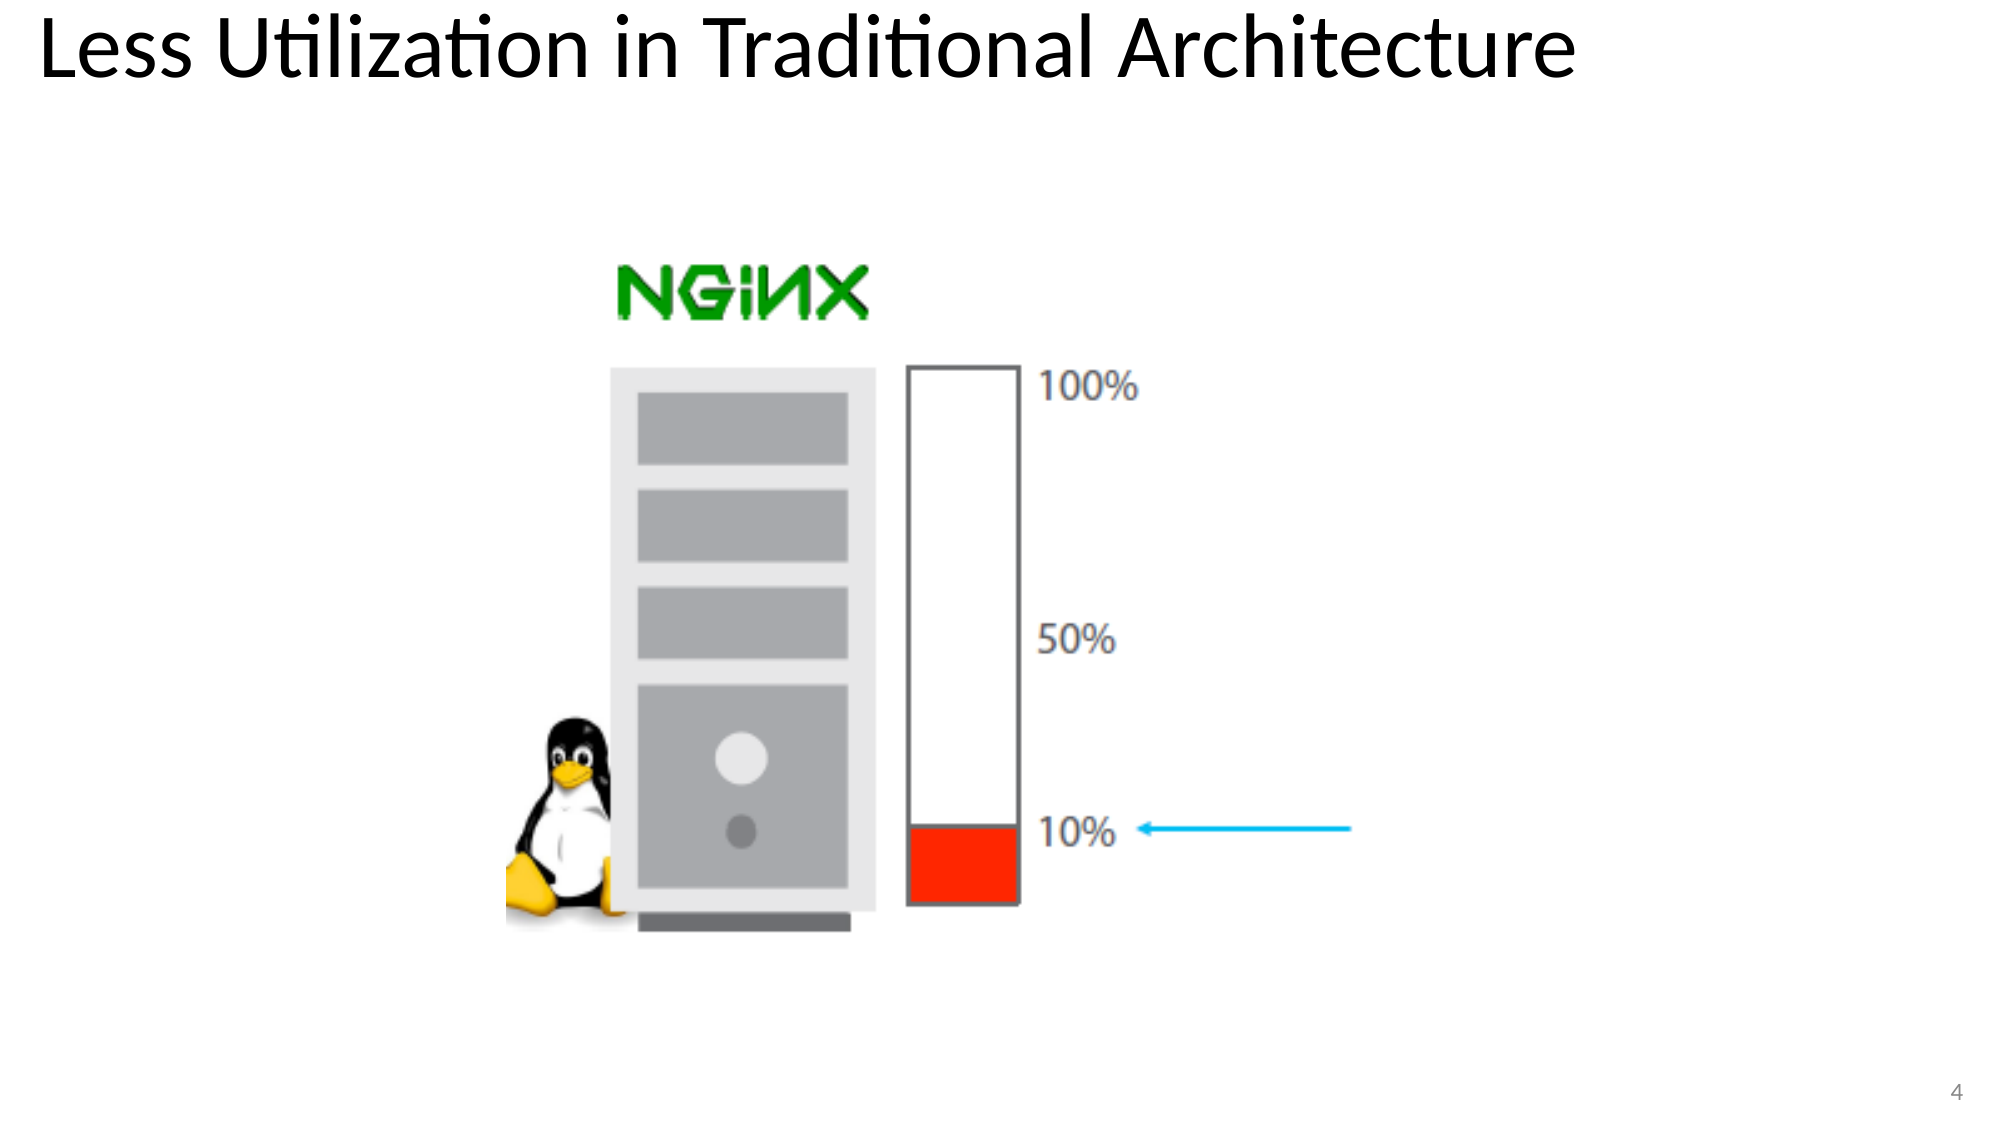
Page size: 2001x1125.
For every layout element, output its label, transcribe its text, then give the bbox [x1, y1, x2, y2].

slide_number 4 [1859, 1060, 1979, 1121]
picture [506, 233, 1356, 965]
title Less Utilization in Traditional Architecture [23, 0, 1979, 96]
